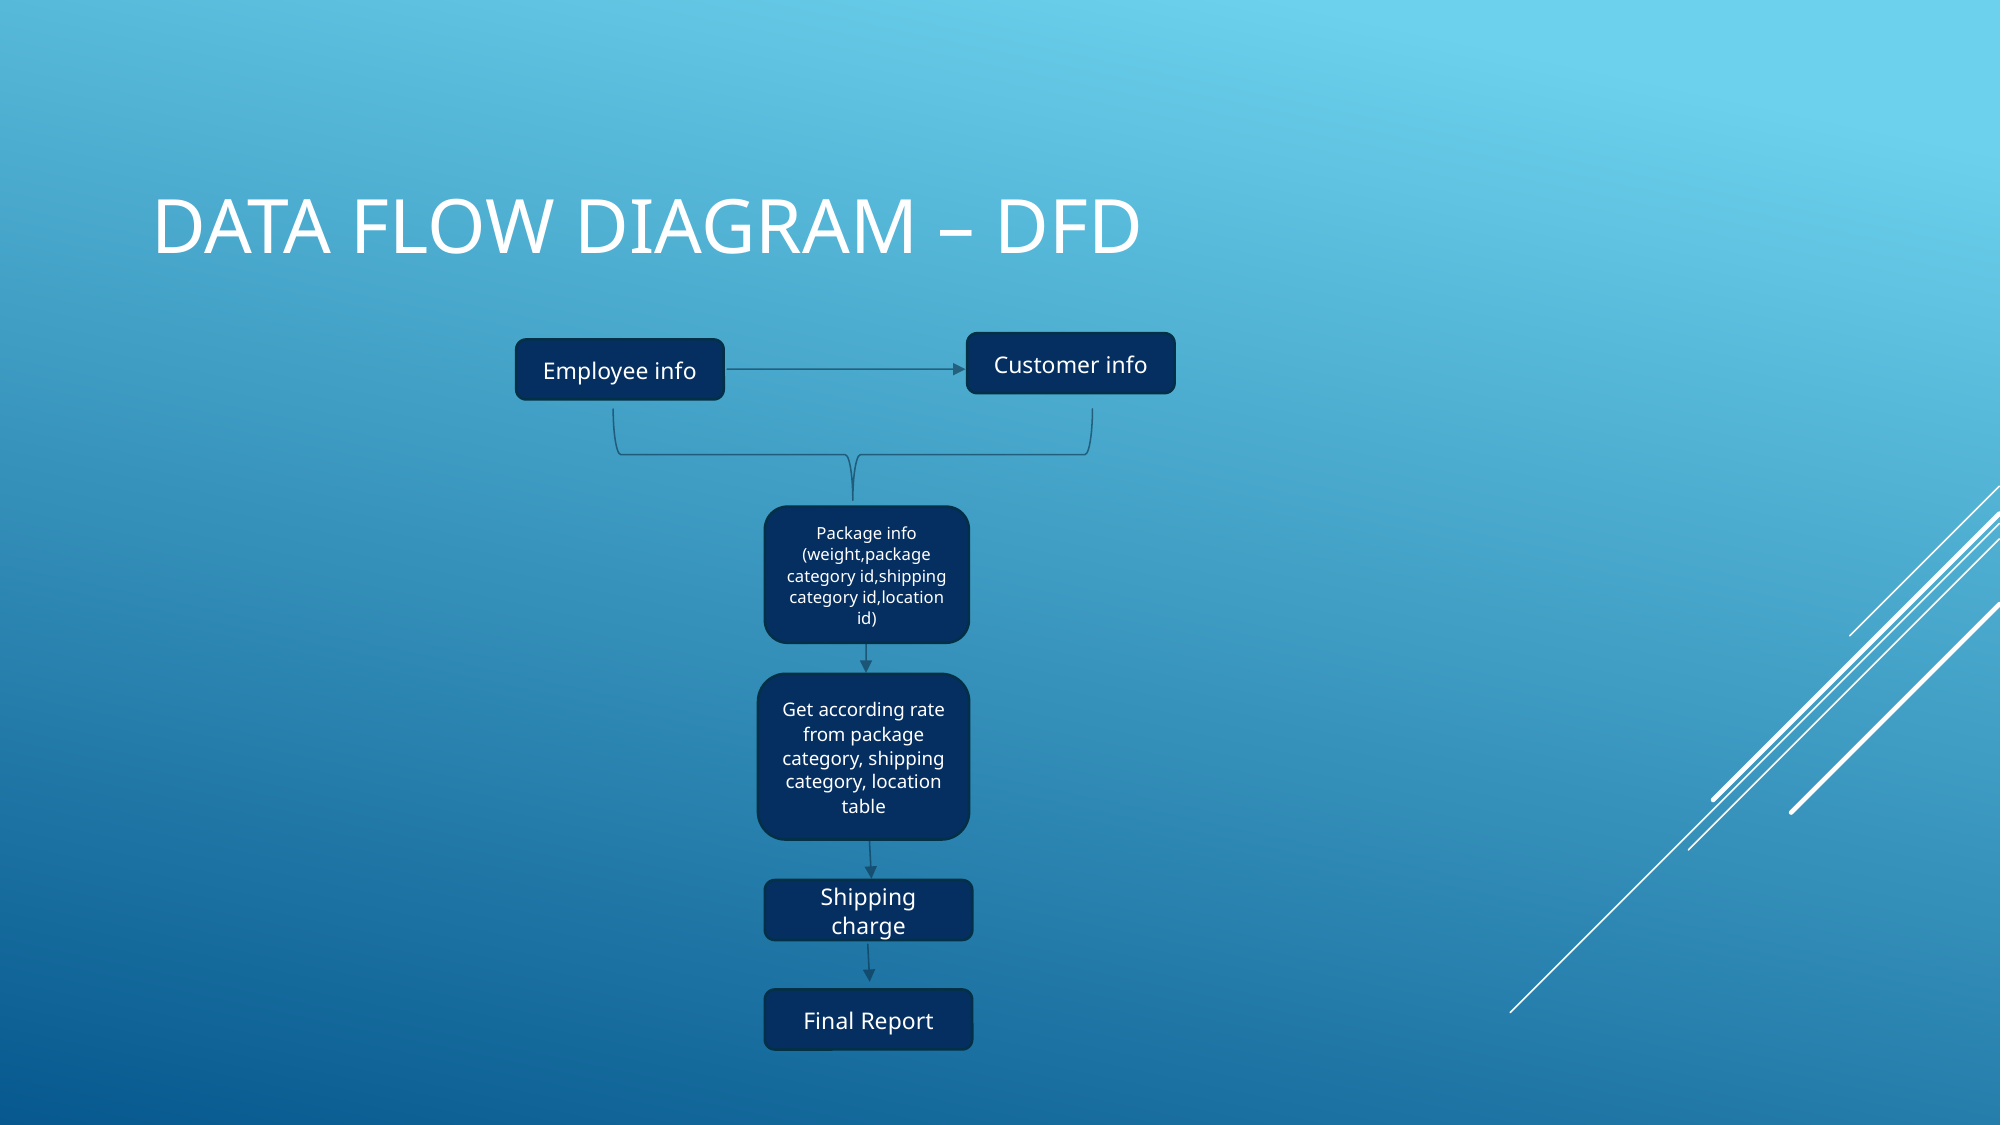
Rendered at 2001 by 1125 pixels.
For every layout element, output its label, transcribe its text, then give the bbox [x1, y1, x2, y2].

title Data flow diagram – DFD [135, 146, 1536, 300]
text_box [515, 332, 1175, 1050]
